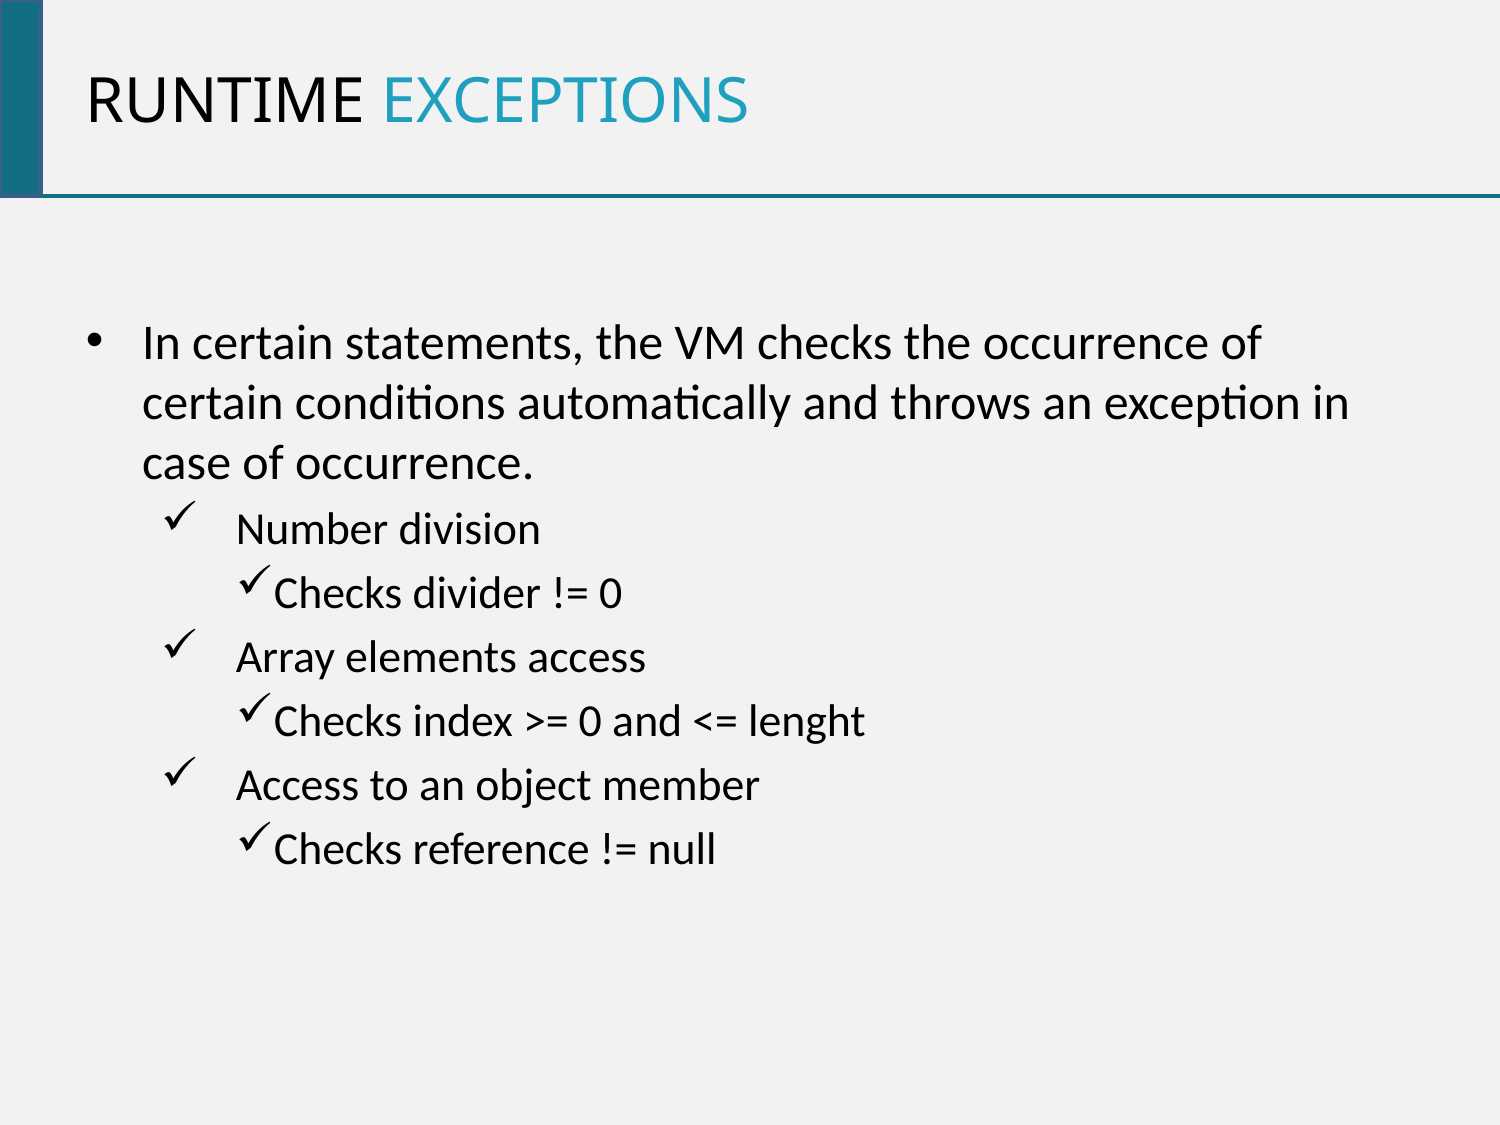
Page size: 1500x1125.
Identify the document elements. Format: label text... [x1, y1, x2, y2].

text_box Runtime exceptions [70, 0, 1294, 194]
list In certain statements, the VM checks the occurrence of certain conditions automatically and throws an exception in case of occurrence. Number division Checks divider != 0 Array elements access Checks index >= 0 and <= lenght Access to an object member Checks reference != null [70, 231, 1430, 1088]
text_box [0, 0, 43, 198]
